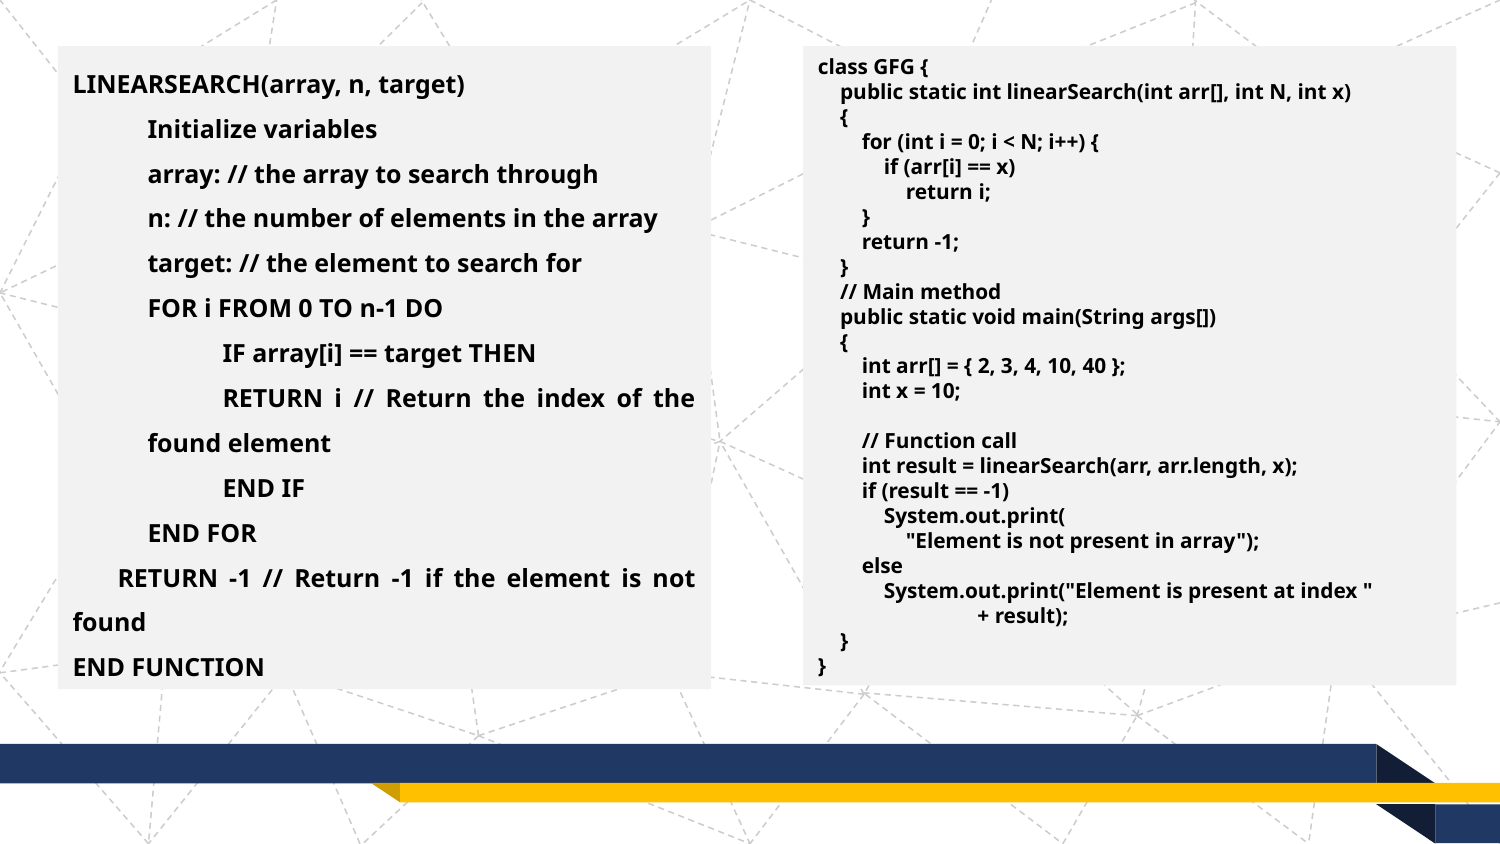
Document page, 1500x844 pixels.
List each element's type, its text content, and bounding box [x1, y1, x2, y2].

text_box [370, 782, 1500, 803]
text_box class GFG { public static int linearSearch(int arr[], int N, int x) { for (int i = 0; i < N; i++) { if (arr[i] == x) return i; } return -1; } // Main method public static void main(String args[]) { int arr[] = { 2, 3, 4, 10, 40 }; int x = 10; // Function call int result = linearSearch(arr, arr.length, x); if (result == -1) System.out.print( "Element is not present in array"); else System.out.print("Element is present at index " + result); } } [803, 46, 1457, 686]
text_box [1376, 804, 1500, 844]
text_box LINEARSEARCH(array, n, target) Initialize variables array: // the array to search through n: // the number of elements in the array target: // the element to search for FOR i FROM 0 TO n-1 DO IF array[i] == target THEN RETURN i // Return the index of the found element END IF END FOR RETURN -1 // Return -1 if the element is not found END FUNCTION [57, 46, 712, 690]
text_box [0, 743, 1436, 784]
